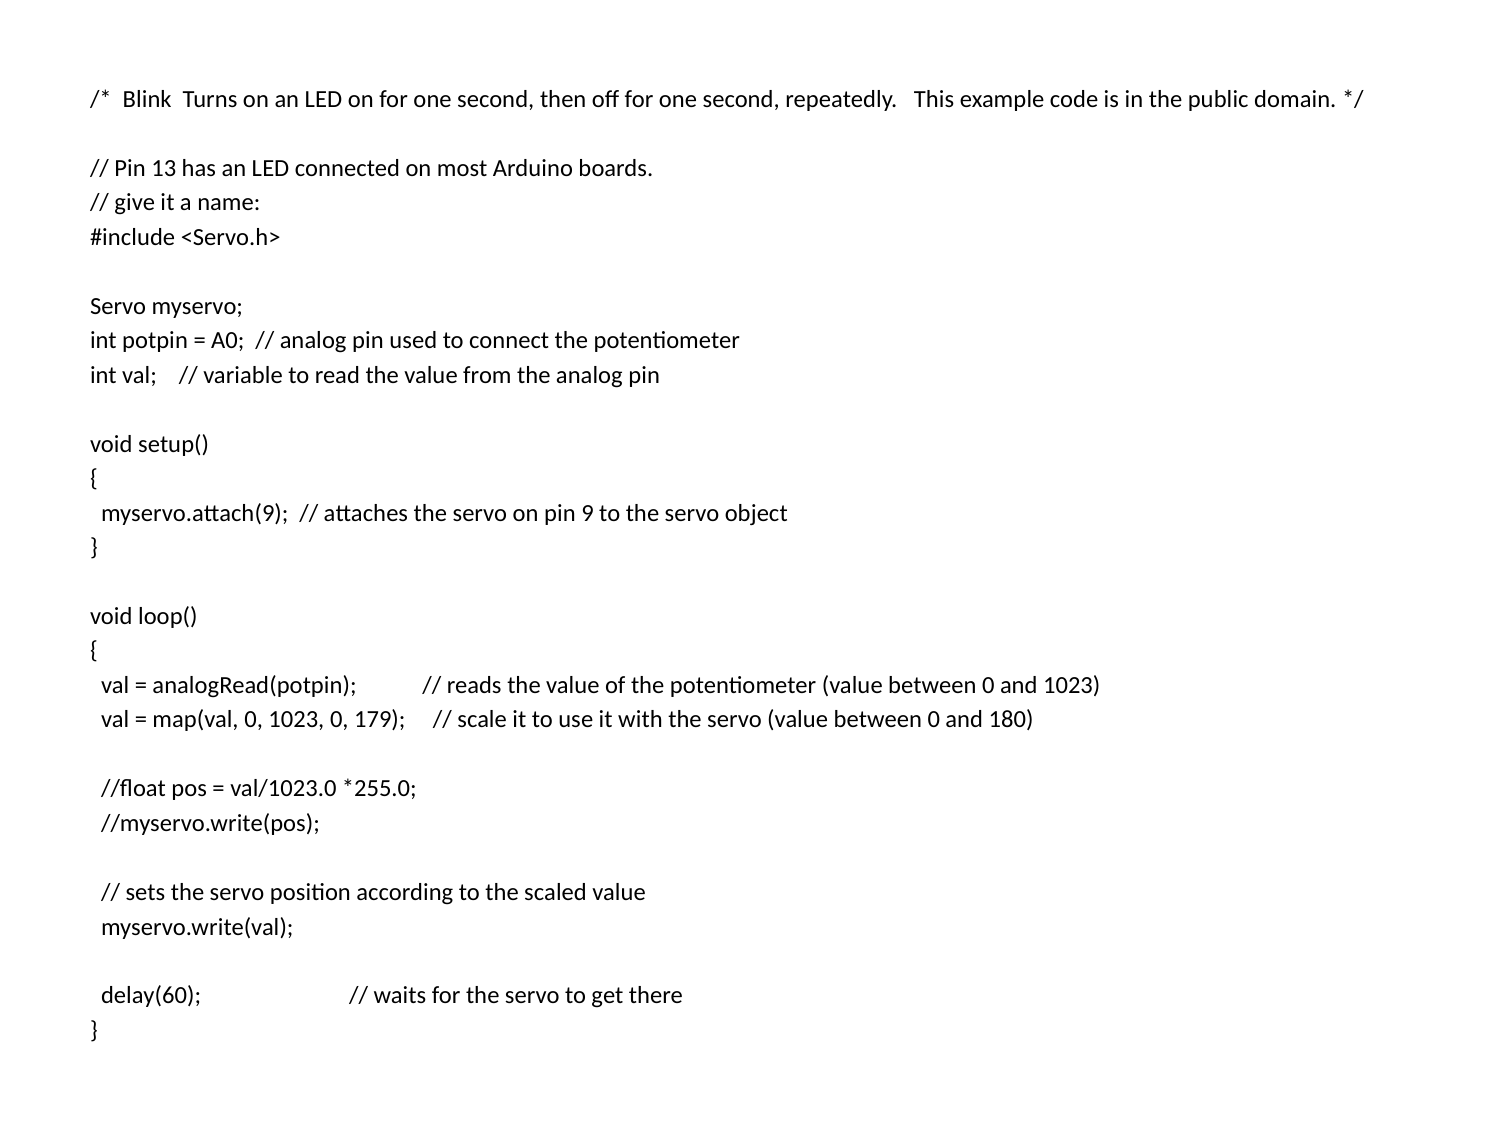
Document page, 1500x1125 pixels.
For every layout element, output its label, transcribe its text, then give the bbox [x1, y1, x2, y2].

list /* Blink Turns on an LED on for one second, then off for one second, repeatedly. This example code is in the public domain. */ // Pin 13 has an LED connected on most Arduino boards. // give it a name: #include <Servo.h> Servo myservo; int potpin = A0; // analog pin used to connect the potentiometer int val; // variable to read the value from the analog pin void setup() { myservo.attach(9); // attaches the servo on pin 9 to the servo object } void loop() { val = analogRead(potpin); // reads the value of the potentiometer (value between 0 and 1023) val = map(val, 0, 1023, 0, 179); // scale it to use it with the servo (value between 0 and 180) //float pos = val/1023.0 *255.0; //myservo.write(pos); // sets the servo position according to the scaled value myservo.write(val); delay(60); // waits for the servo to get there } [75, 75, 1425, 1063]
